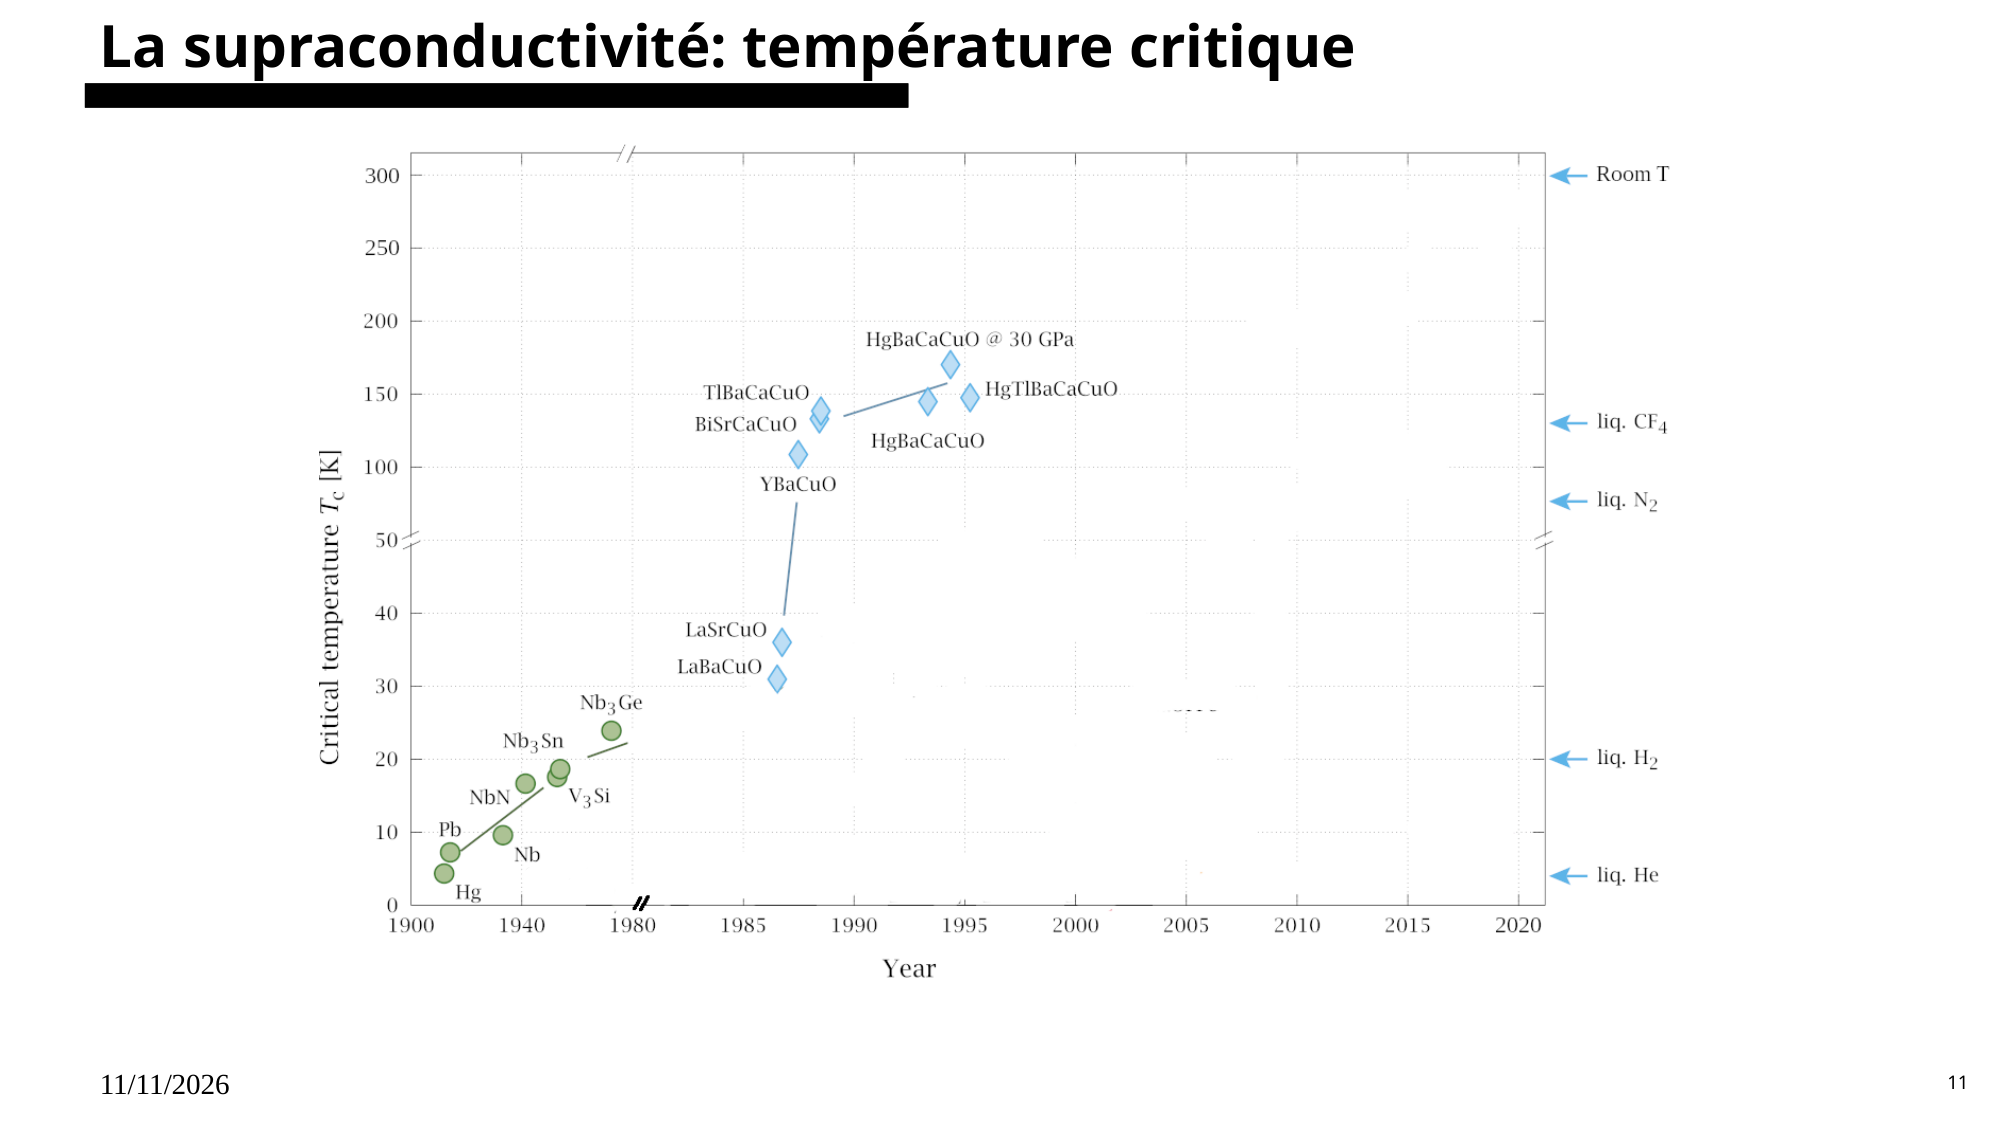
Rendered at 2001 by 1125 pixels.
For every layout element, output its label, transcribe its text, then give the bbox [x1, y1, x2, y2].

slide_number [84, 1053, 535, 1113]
footer La supraconductivité: température critique [84, 3, 1983, 85]
picture [319, 144, 1680, 981]
slide_number 11 [1879, 1053, 1984, 1113]
